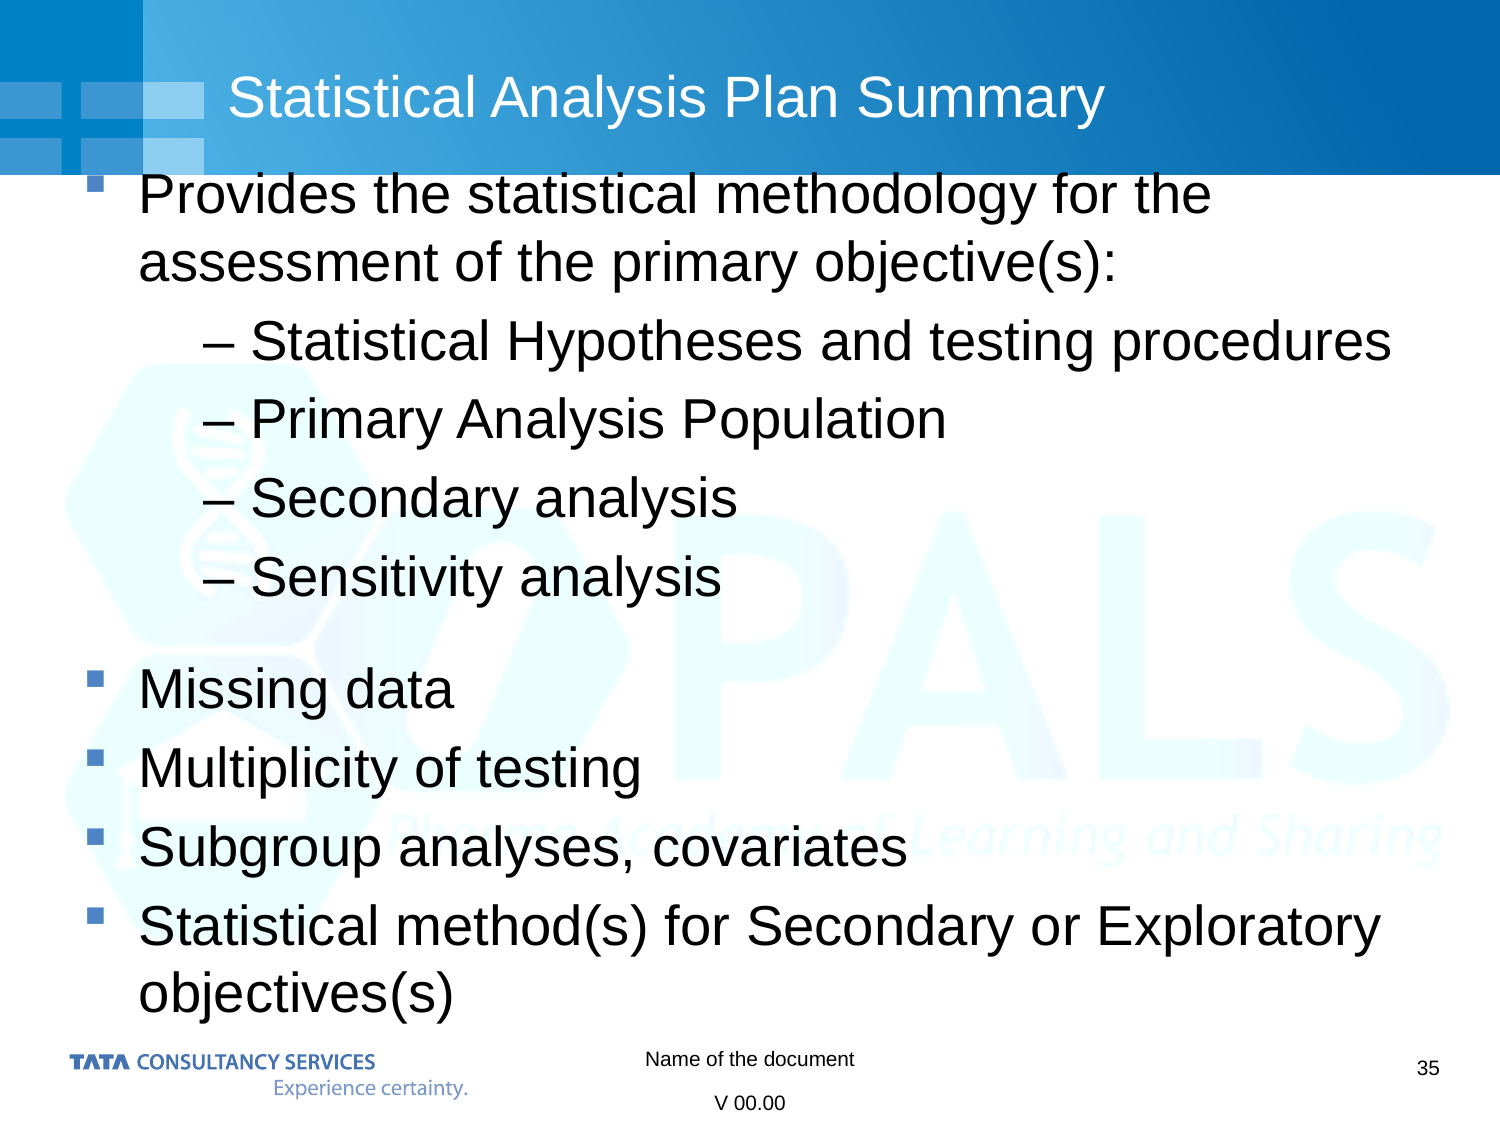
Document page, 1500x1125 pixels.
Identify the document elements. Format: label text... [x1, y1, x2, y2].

title Statistical Analysis Plan Summary [212, 54, 1450, 135]
list Provides the statistical methodology for the assessment of the primary objective(s): – Statistical Hypotheses and testing procedures – Primary Analysis Population – Secondary analysis – Sensitivity analysis Missing data Multiplicity of testing Subgroup analyses, covariates Statistical method(s) for Secondary or Exploratory objectives(s) [67, 149, 1450, 1050]
